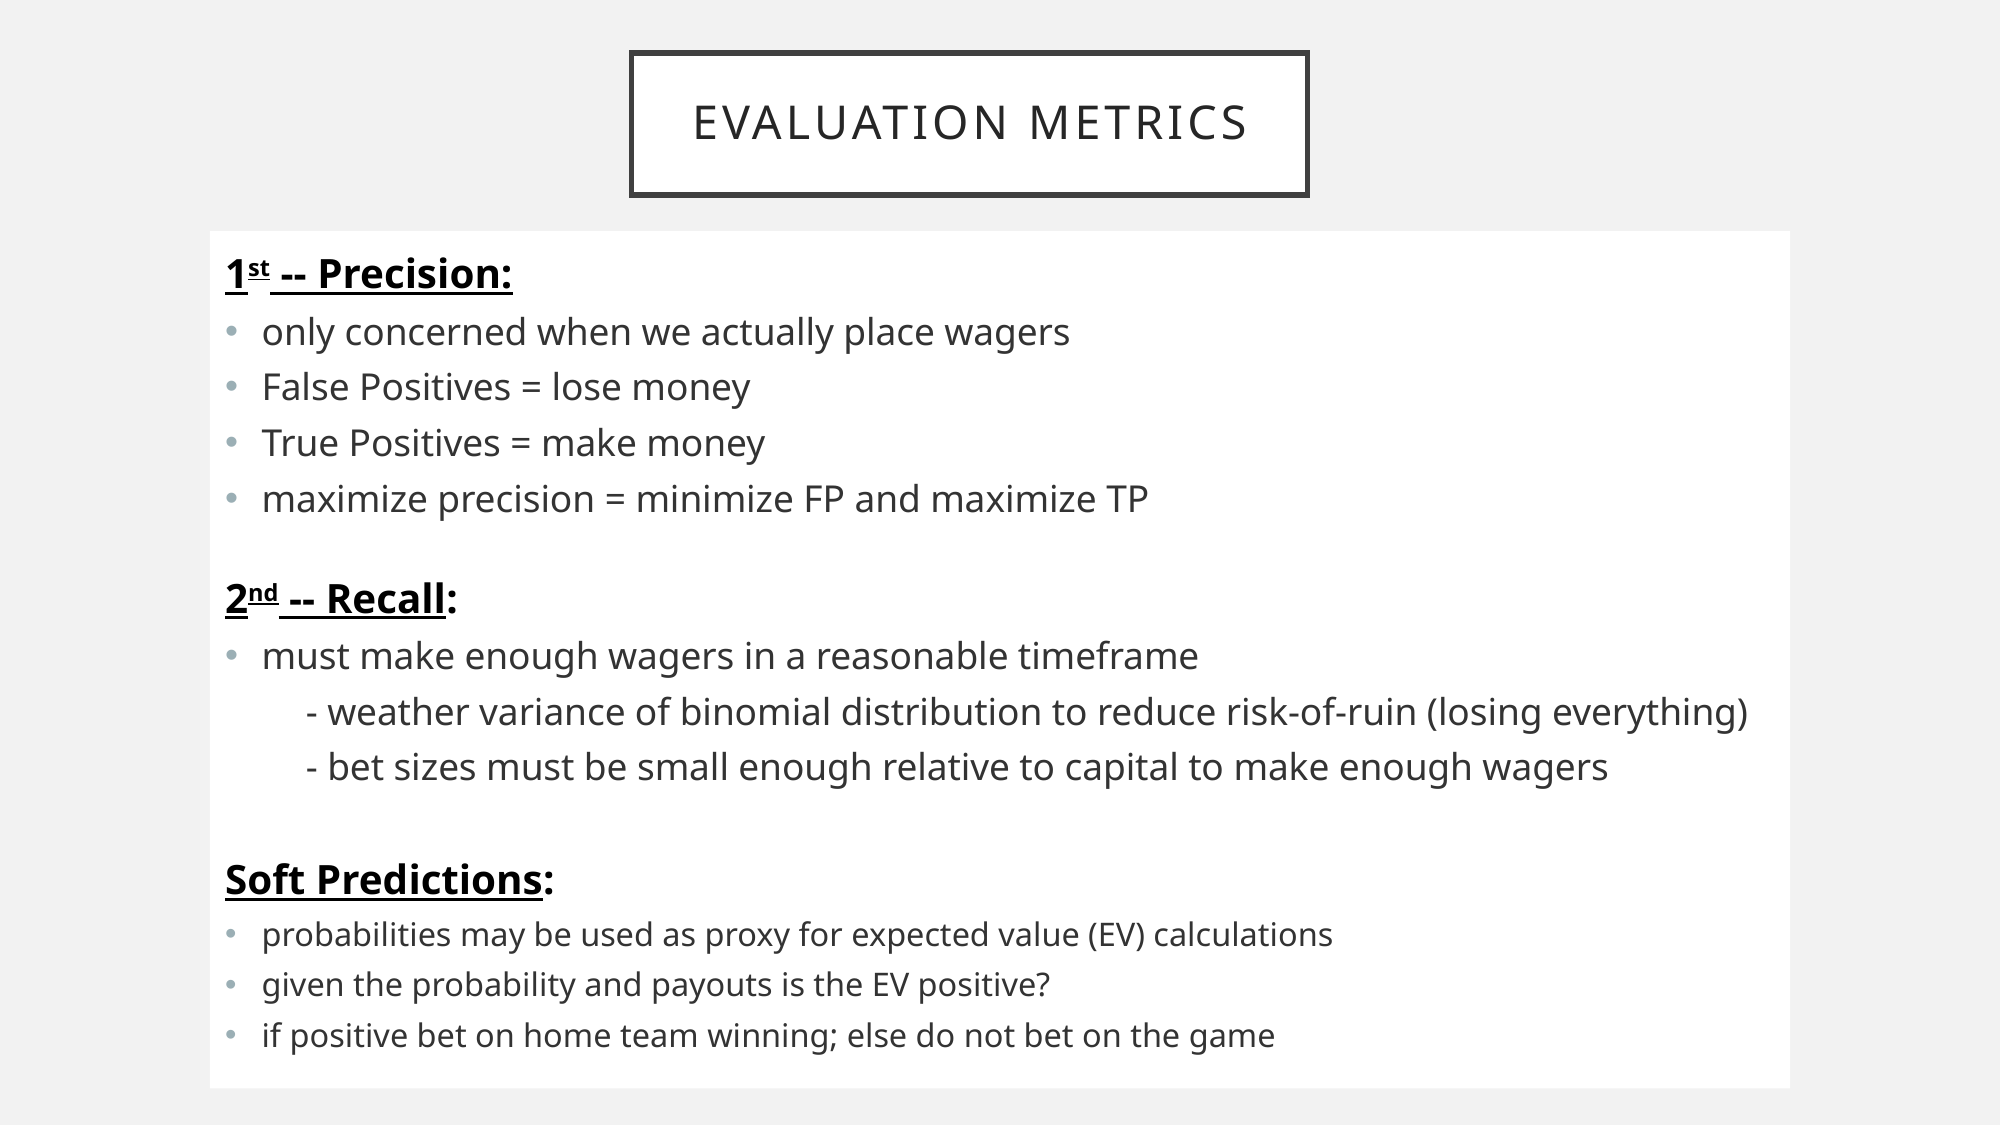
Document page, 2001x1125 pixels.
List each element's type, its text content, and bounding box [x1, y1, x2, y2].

text_box 1st -- Precision: only concerned when we actually place wagers False Positives = lose money True Positives = make money maximize precision = minimize FP and maximize TP 2nd -- Recall: must make enough wagers in a reasonable timeframe - weather variance of binomial distribution to reduce risk-of-ruin (losing everything) - bet sizes must be small enough relative to capital to make enough wagers Soft Predictions: probabilities may be used as proxy for expected value (EV) calculations given the probability and payouts is the EV positive? if positive bet on home team winning; else do not bet on the game [209, 231, 1791, 1089]
title evaluation metrics [629, 50, 1310, 198]
